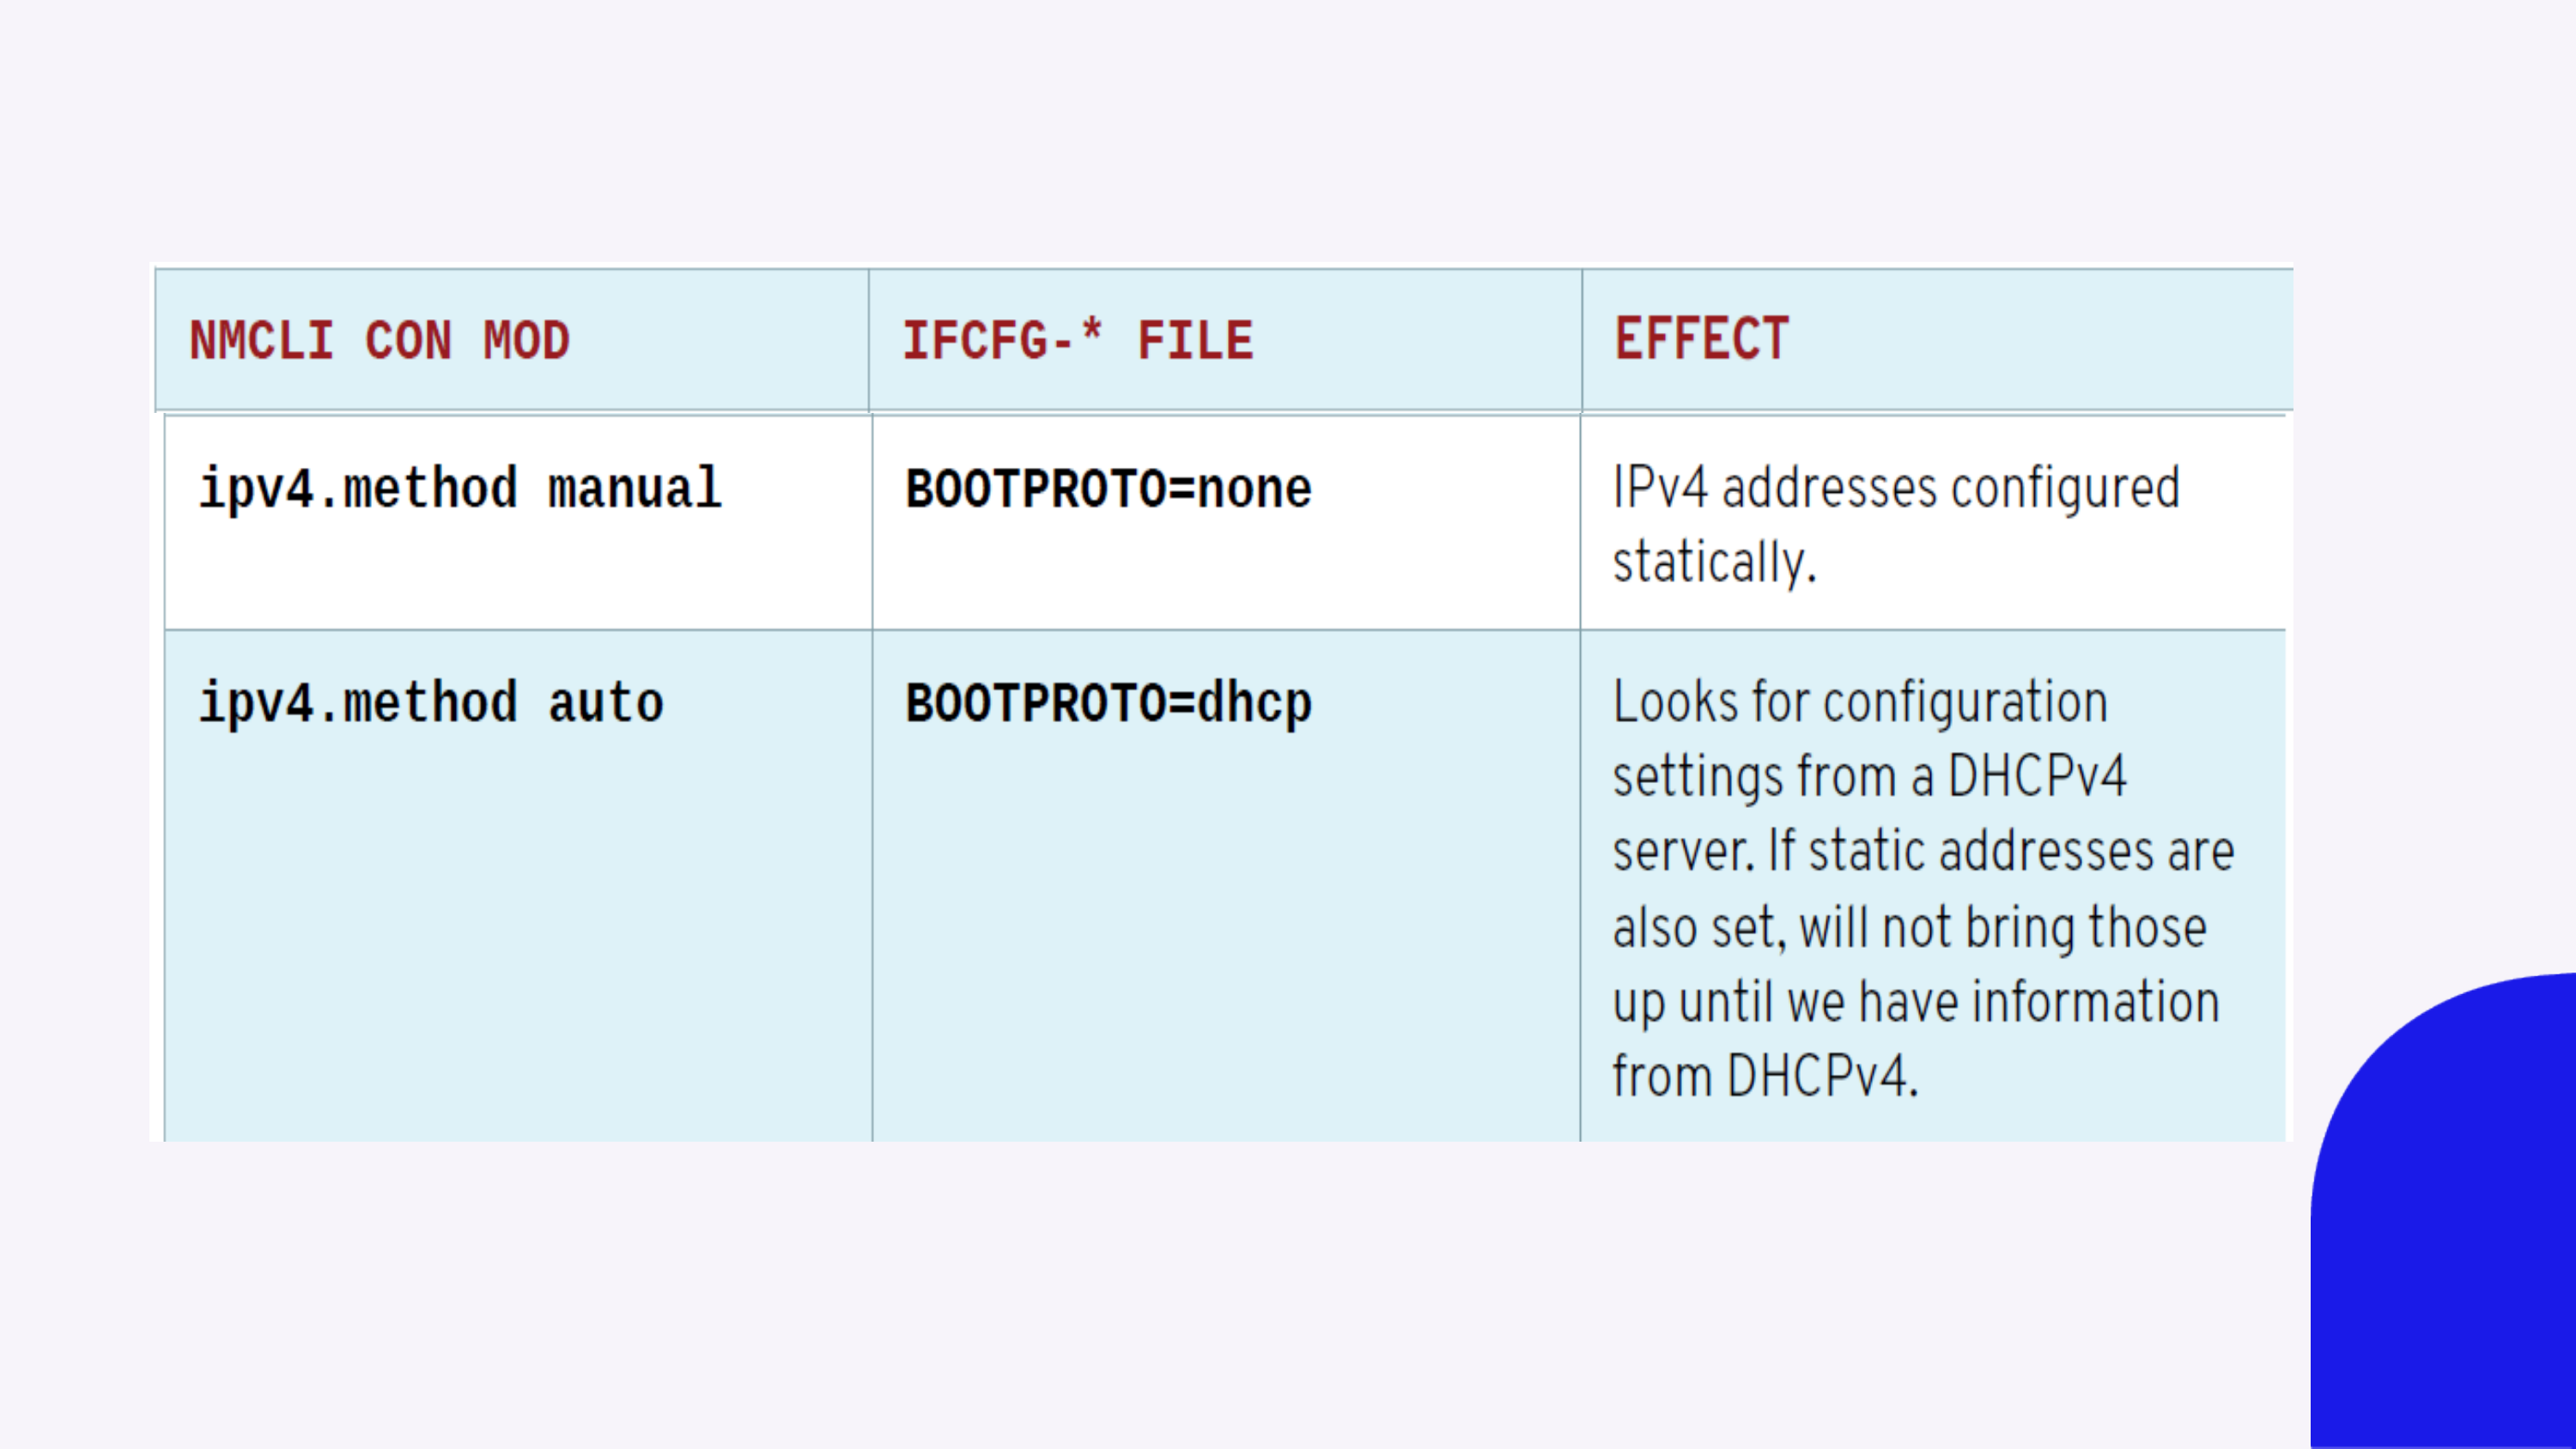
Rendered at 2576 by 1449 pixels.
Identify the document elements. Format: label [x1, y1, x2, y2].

picture [2311, 972, 2576, 1449]
text_box [149, 262, 2293, 1142]
